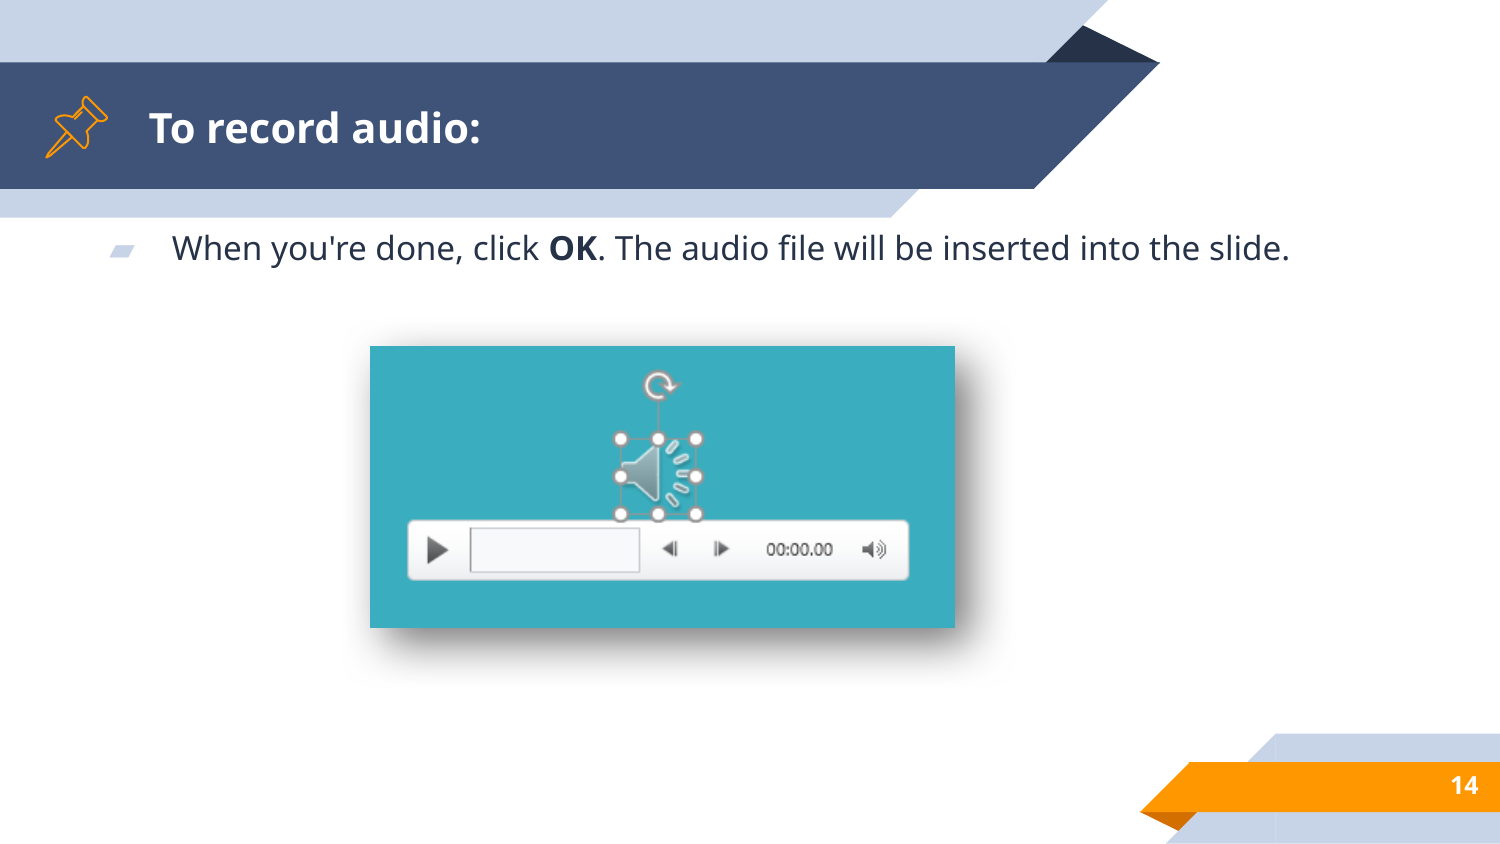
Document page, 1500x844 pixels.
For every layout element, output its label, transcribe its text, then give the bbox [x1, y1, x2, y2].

title To record audio: [133, 64, 1035, 190]
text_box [45, 96, 108, 158]
picture [370, 346, 956, 629]
list When you're done, click OK. The audio file will be inserted into the slide. [81, 215, 1363, 280]
slide_number 14 [1249, 760, 1494, 813]
